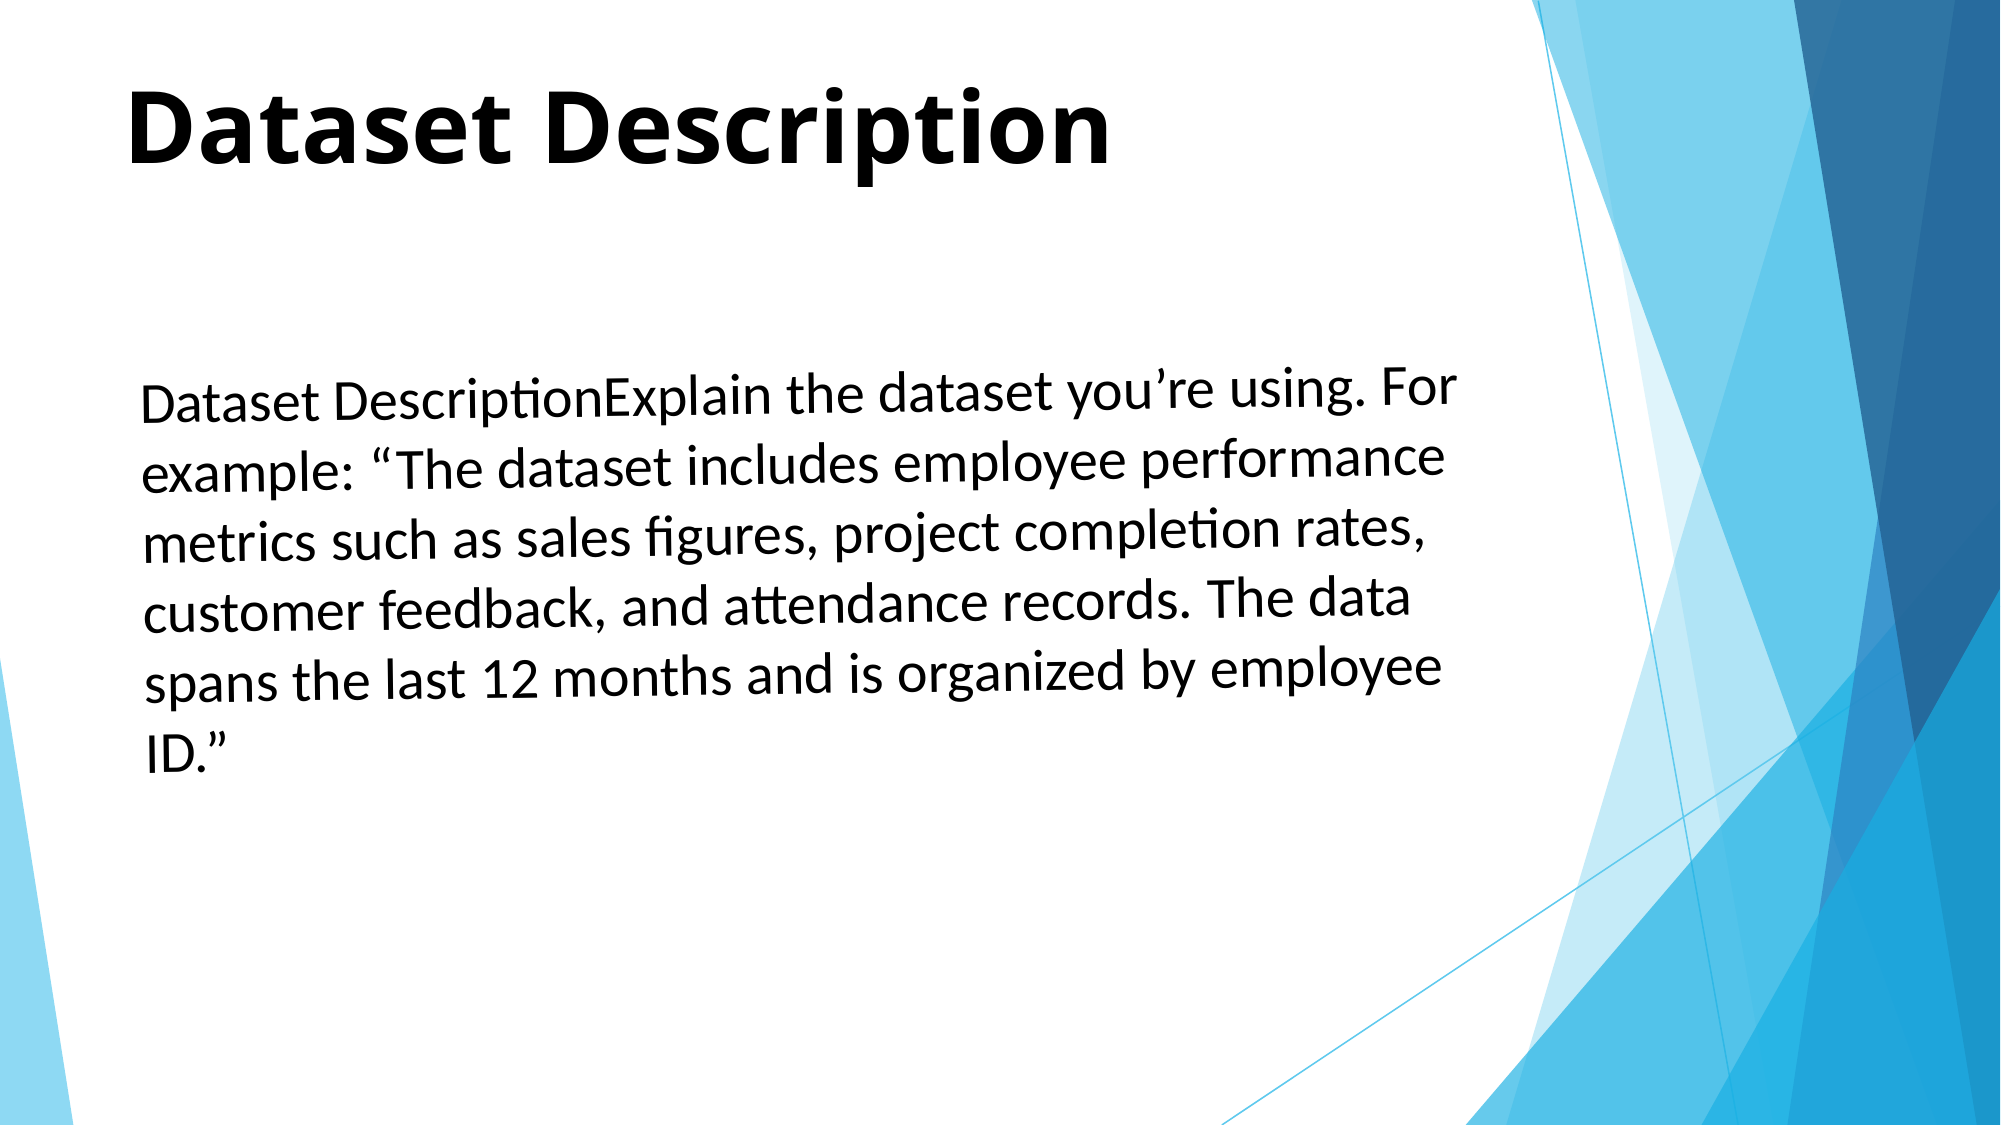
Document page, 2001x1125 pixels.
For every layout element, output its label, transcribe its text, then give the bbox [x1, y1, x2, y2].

title Dataset Description [123, 63, 1877, 182]
text_box Dataset DescriptionExplain the dataset you’re using. For example: “The dataset includes employee performance metrics such as sales figures, project completion rates, customer feedback, and attendance records. The data spans the last 12 months and is organized by employee ID.” [124, 336, 1487, 793]
